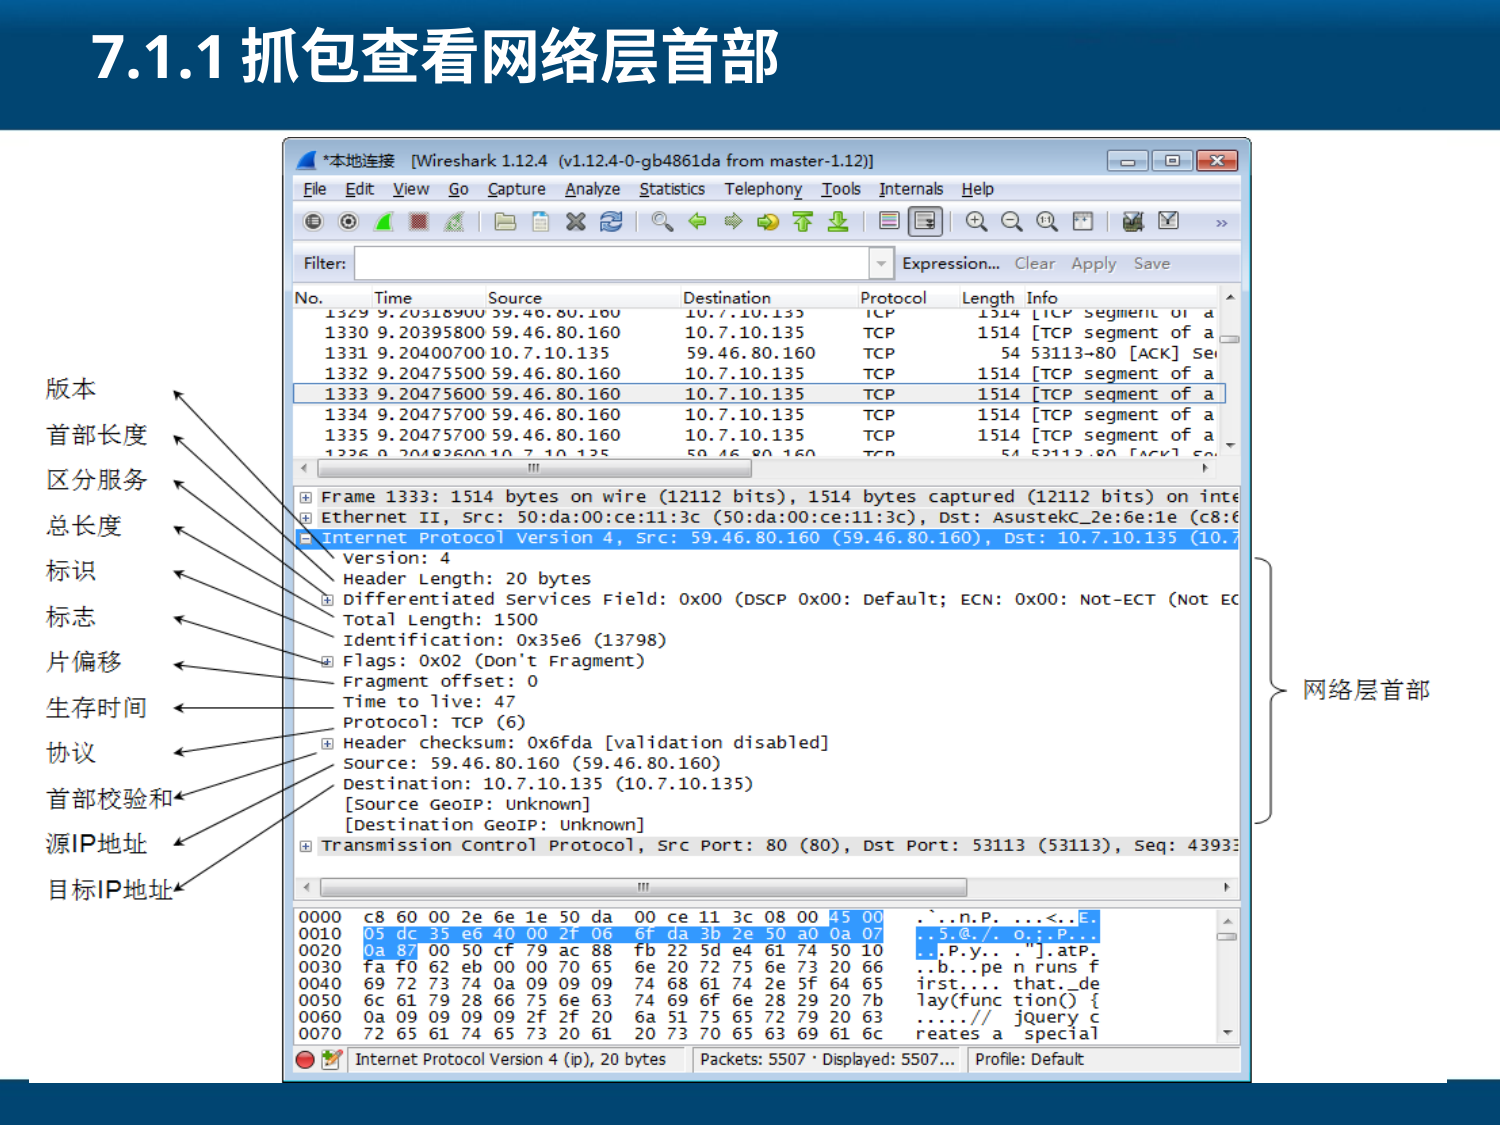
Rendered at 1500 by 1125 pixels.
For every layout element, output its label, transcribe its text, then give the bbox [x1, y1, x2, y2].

title 7.1.1抓包查看网络层首部 [76, 19, 1427, 100]
picture [0, 0, 1500, 1125]
